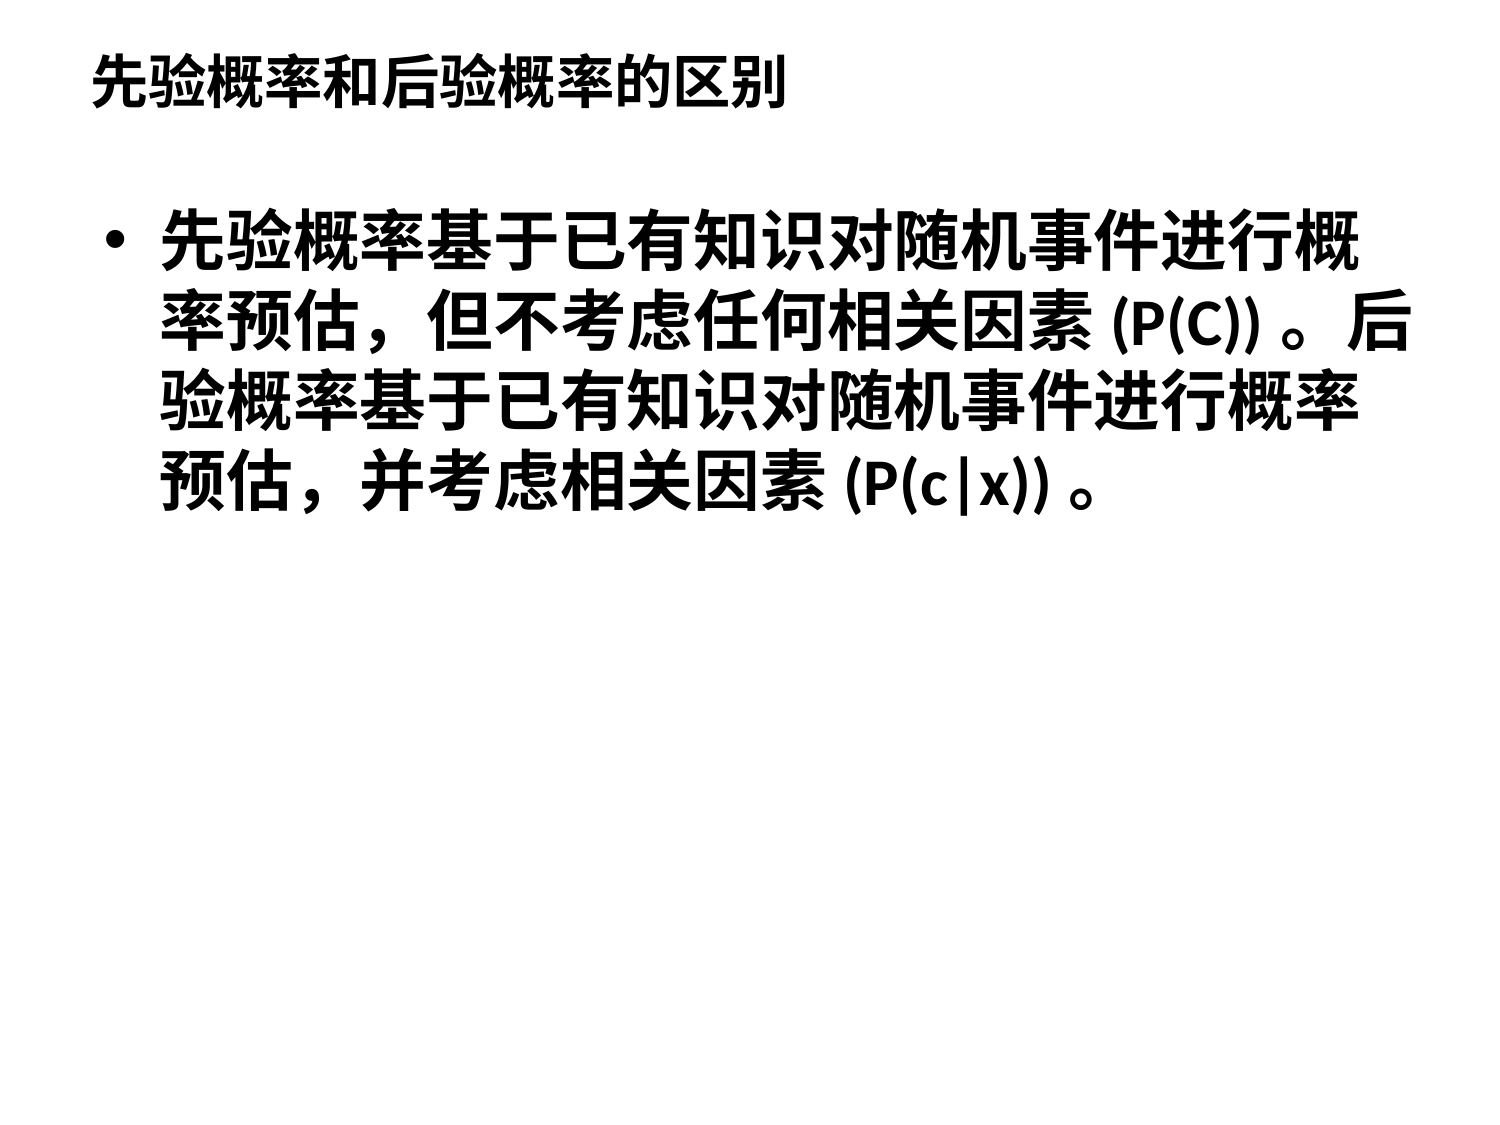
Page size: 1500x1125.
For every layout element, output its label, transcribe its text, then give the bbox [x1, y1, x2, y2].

list 先验概率基于已有知识对随机事件进行概率预估，但不考虑任何相关因素(P(C))。后验概率基于已有知识对随机事件进行概率预估，并考虑相关因素(P(c|x))。 [88, 191, 1439, 539]
title 先验概率和后验概率的区别 [75, 22, 1425, 139]
